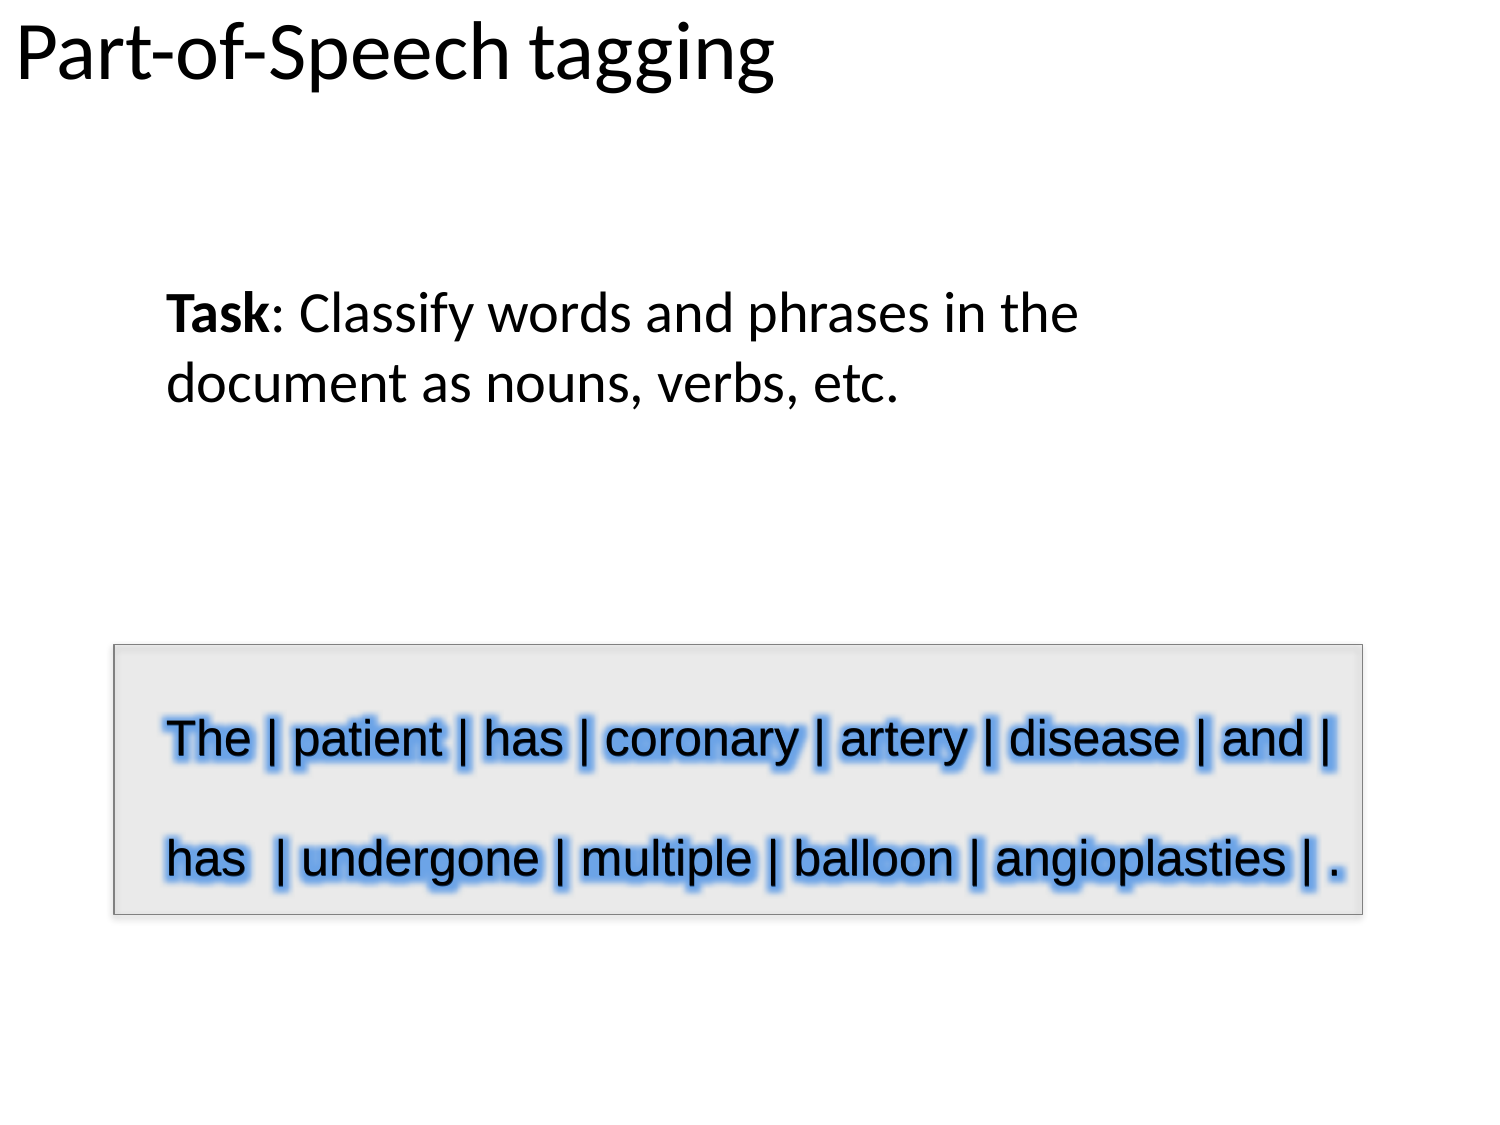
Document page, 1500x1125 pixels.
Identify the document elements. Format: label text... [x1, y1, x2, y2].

text_box [113, 644, 1363, 915]
title Part-of-Speech tagging [0, 0, 1425, 188]
text_box The | patient | has | coronary | artery | disease | and | has | undergone | multiple | balloon | angioplasties | . [151, 637, 1412, 893]
text_box Task: Classify words and phrases in the document as nouns, verbs, etc. [151, 266, 1346, 464]
